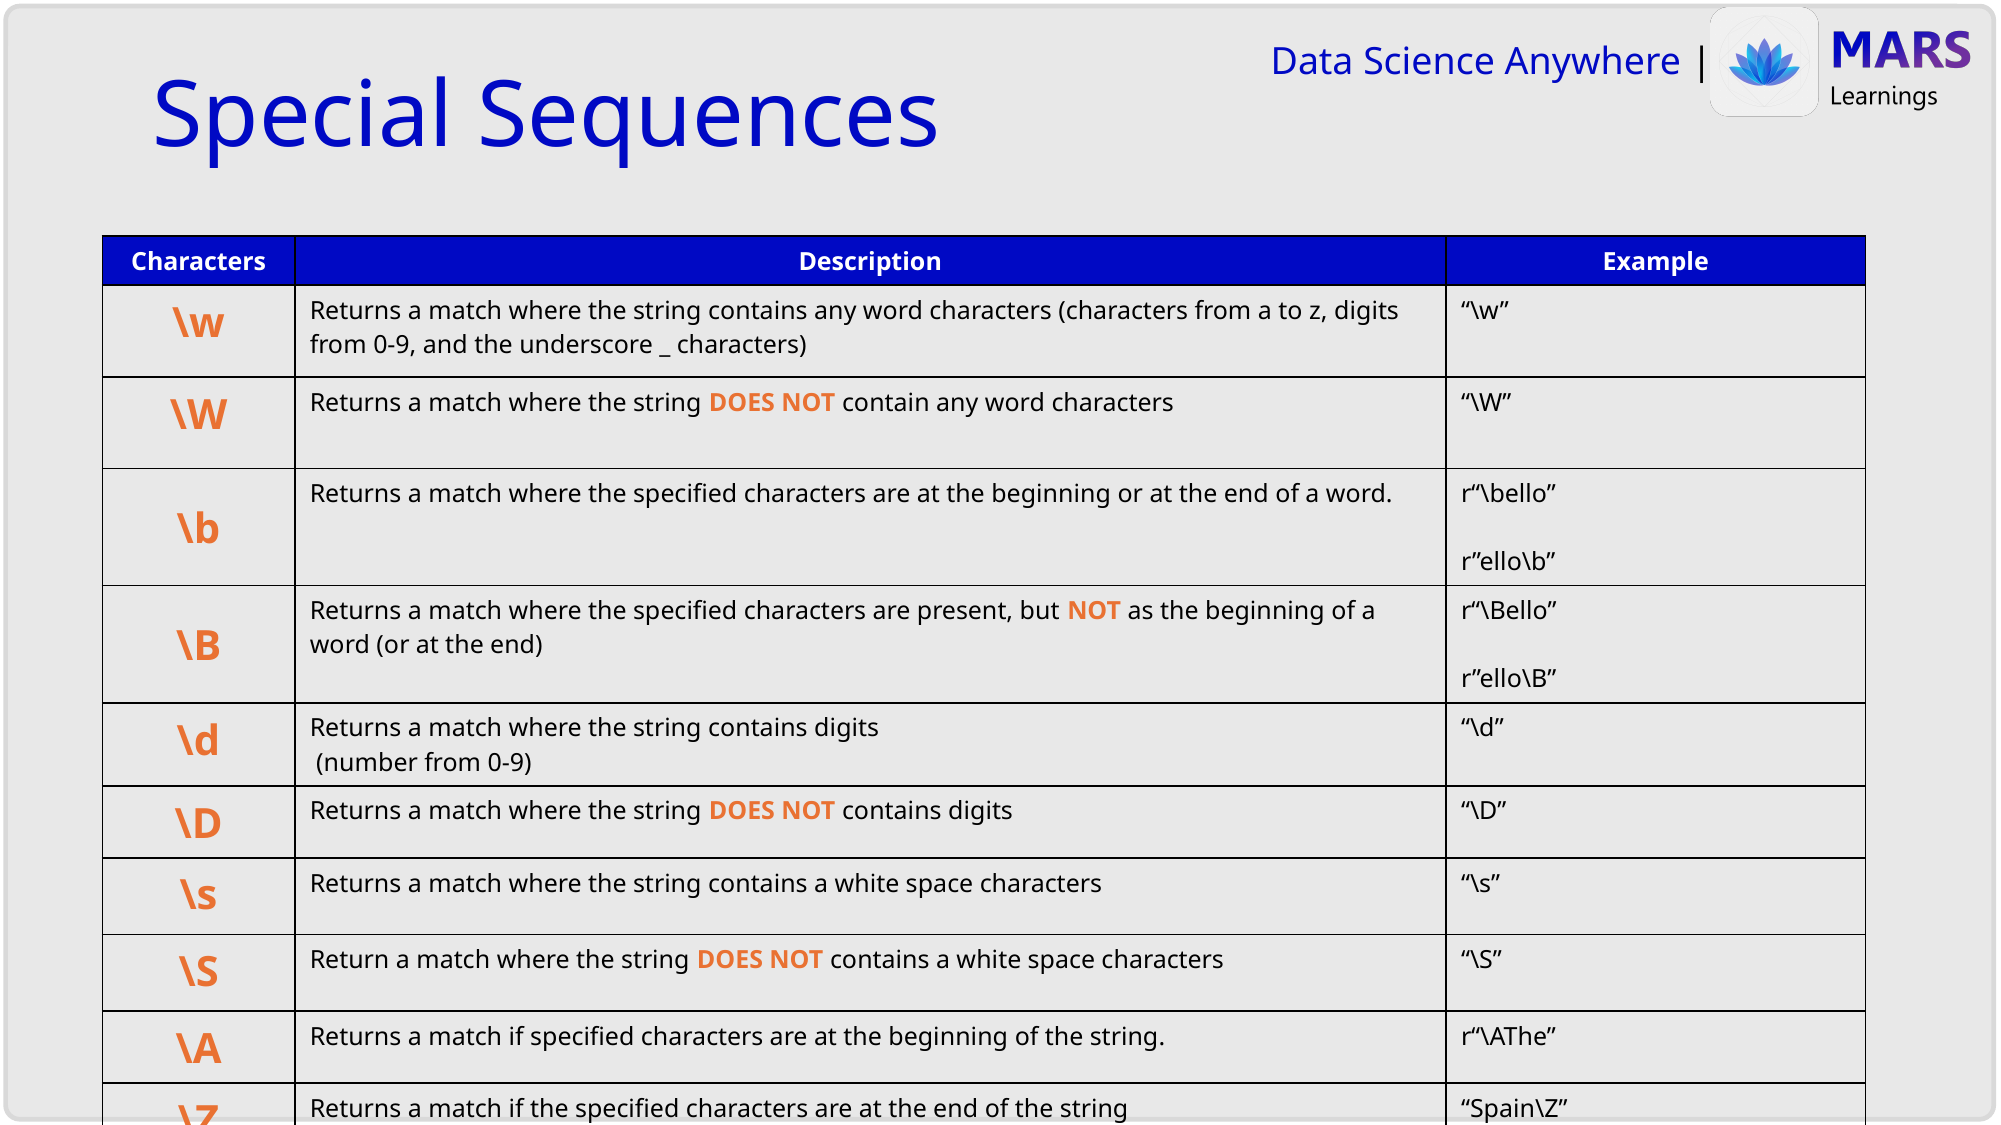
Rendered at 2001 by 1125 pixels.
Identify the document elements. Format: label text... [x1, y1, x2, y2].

table_cell “\s” [1447, 859, 1865, 934]
table_cell “\W” [1447, 378, 1865, 468]
table_cell “Spain\Z” [1447, 1084, 1865, 1125]
table_cell \b [103, 469, 294, 585]
table_cell Returns a match if specified characters are at the beginning of the string. [296, 1012, 1445, 1082]
table_cell Returns a match where the string DOES NOT contains digits [296, 787, 1445, 857]
table_cell r“\bello” r”ello\b” [1447, 469, 1865, 585]
table_cell \Z [103, 1084, 294, 1125]
table_cell “\S” [1447, 935, 1865, 1010]
table_cell \B [103, 586, 294, 702]
table_cell “\D” [1447, 787, 1865, 857]
table_cell \w [103, 286, 294, 376]
table_cell Returns a match where the specified characters are present, but NOT as the beginning of a word (or at the end) [296, 586, 1445, 702]
table_cell Returns a match where the specified characters are at the beginning or at the end of a word. [296, 469, 1445, 585]
table_cell Return a match where the string DOES NOT contains a white space characters [296, 935, 1445, 1010]
table_cell Returns a match where the string DOES NOT contain any word characters [296, 378, 1445, 468]
table_header Characters [103, 237, 294, 284]
table_cell \W [103, 378, 294, 468]
title Special Sequences [137, 59, 1863, 235]
picture [1710, 7, 1992, 126]
table_cell r“\AThe” [1447, 1012, 1865, 1082]
table_header Example [1447, 237, 1865, 284]
table_cell \s [103, 859, 294, 934]
table_cell \D [103, 787, 294, 857]
table_cell “\d” [1447, 704, 1865, 785]
table_cell Returns a match where the string contains a white space characters [296, 859, 1445, 934]
table_cell r“\Bello” r”ello\B” [1447, 586, 1865, 702]
table_cell \A [103, 1012, 294, 1082]
table_cell \d [103, 704, 294, 785]
table_cell Returns a match where the string contains digits (number from 0-9) [296, 704, 1445, 785]
table_cell “\w” [1447, 286, 1865, 376]
table_cell Returns a match if the specified characters are at the end of the string [296, 1084, 1445, 1125]
table_cell \S [103, 935, 294, 1010]
table_header Description [296, 237, 1445, 284]
table_cell Returns a match where the string contains any word characters (characters from a to z, digits from 0-9, and the underscore _ characters) [296, 286, 1445, 376]
